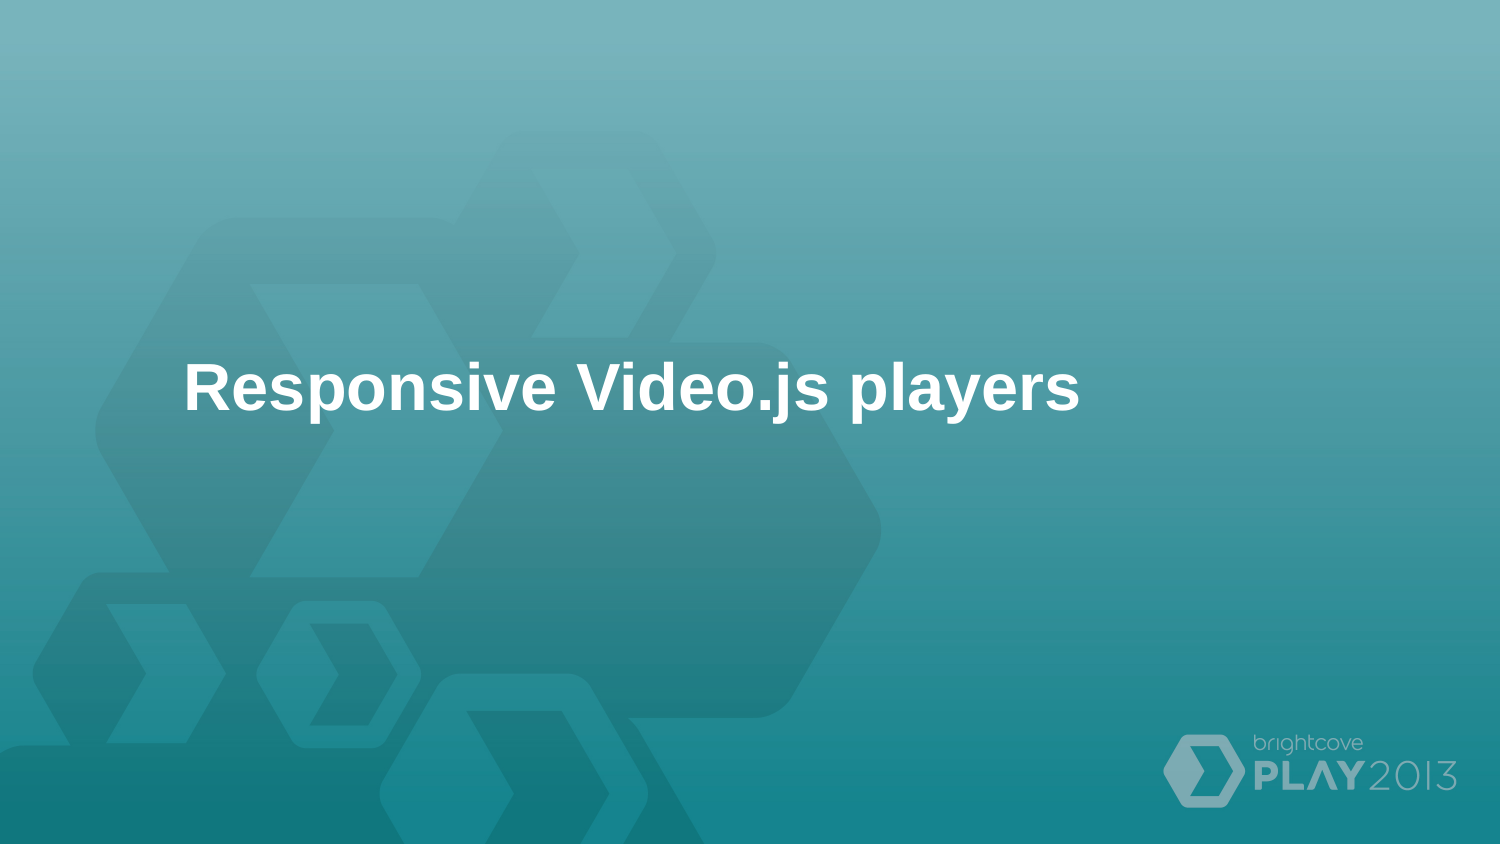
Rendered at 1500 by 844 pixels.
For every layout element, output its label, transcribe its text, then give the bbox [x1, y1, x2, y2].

title Responsive Video.js players [168, 212, 1298, 433]
picture [0, 0, 1500, 844]
